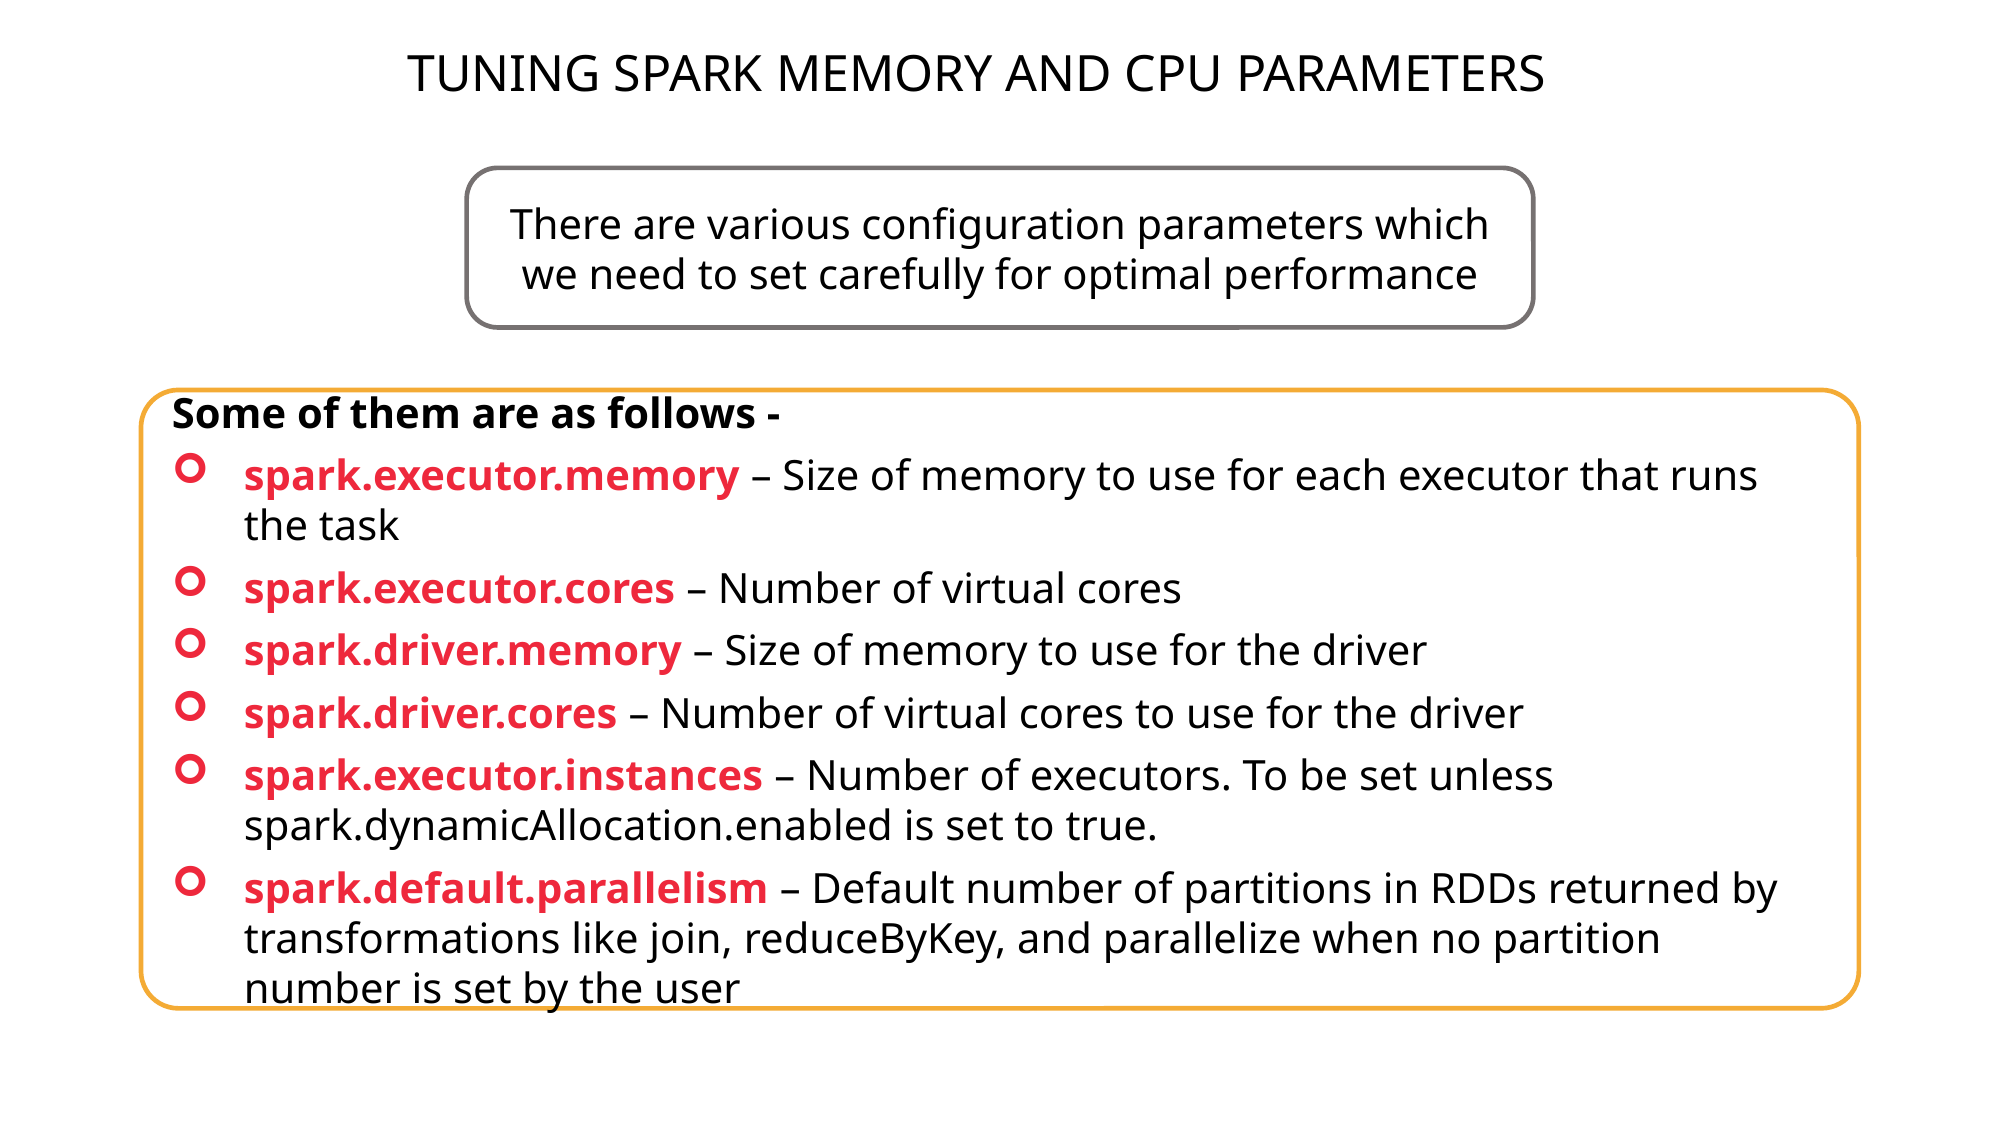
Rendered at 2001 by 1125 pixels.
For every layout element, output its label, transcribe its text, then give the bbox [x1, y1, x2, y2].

text_box Some of them are as follows - spark.executor.memory – Size of memory to use for each executor that runs the task spark.executor.cores – Number of virtual cores spark.driver.memory – Size of memory to use for the driver spark.driver.cores – Number of virtual cores to use for the driver spark.executor.instances ­– Number of executors. To be set unless spark.dynamicAllocation.enabled is set to true. spark.default.parallelism – Default number of partitions in RDDs returned by transformations like join, reduceByKey, and parallelize when no partition number is set by the user [140, 389, 1859, 1009]
text_box TUNING SPARK MEMORY AND CPU PARAMETERS [174, 33, 1779, 120]
text_box There are various configuration parameters which we need to set carefully for optimal performance [466, 167, 1534, 328]
